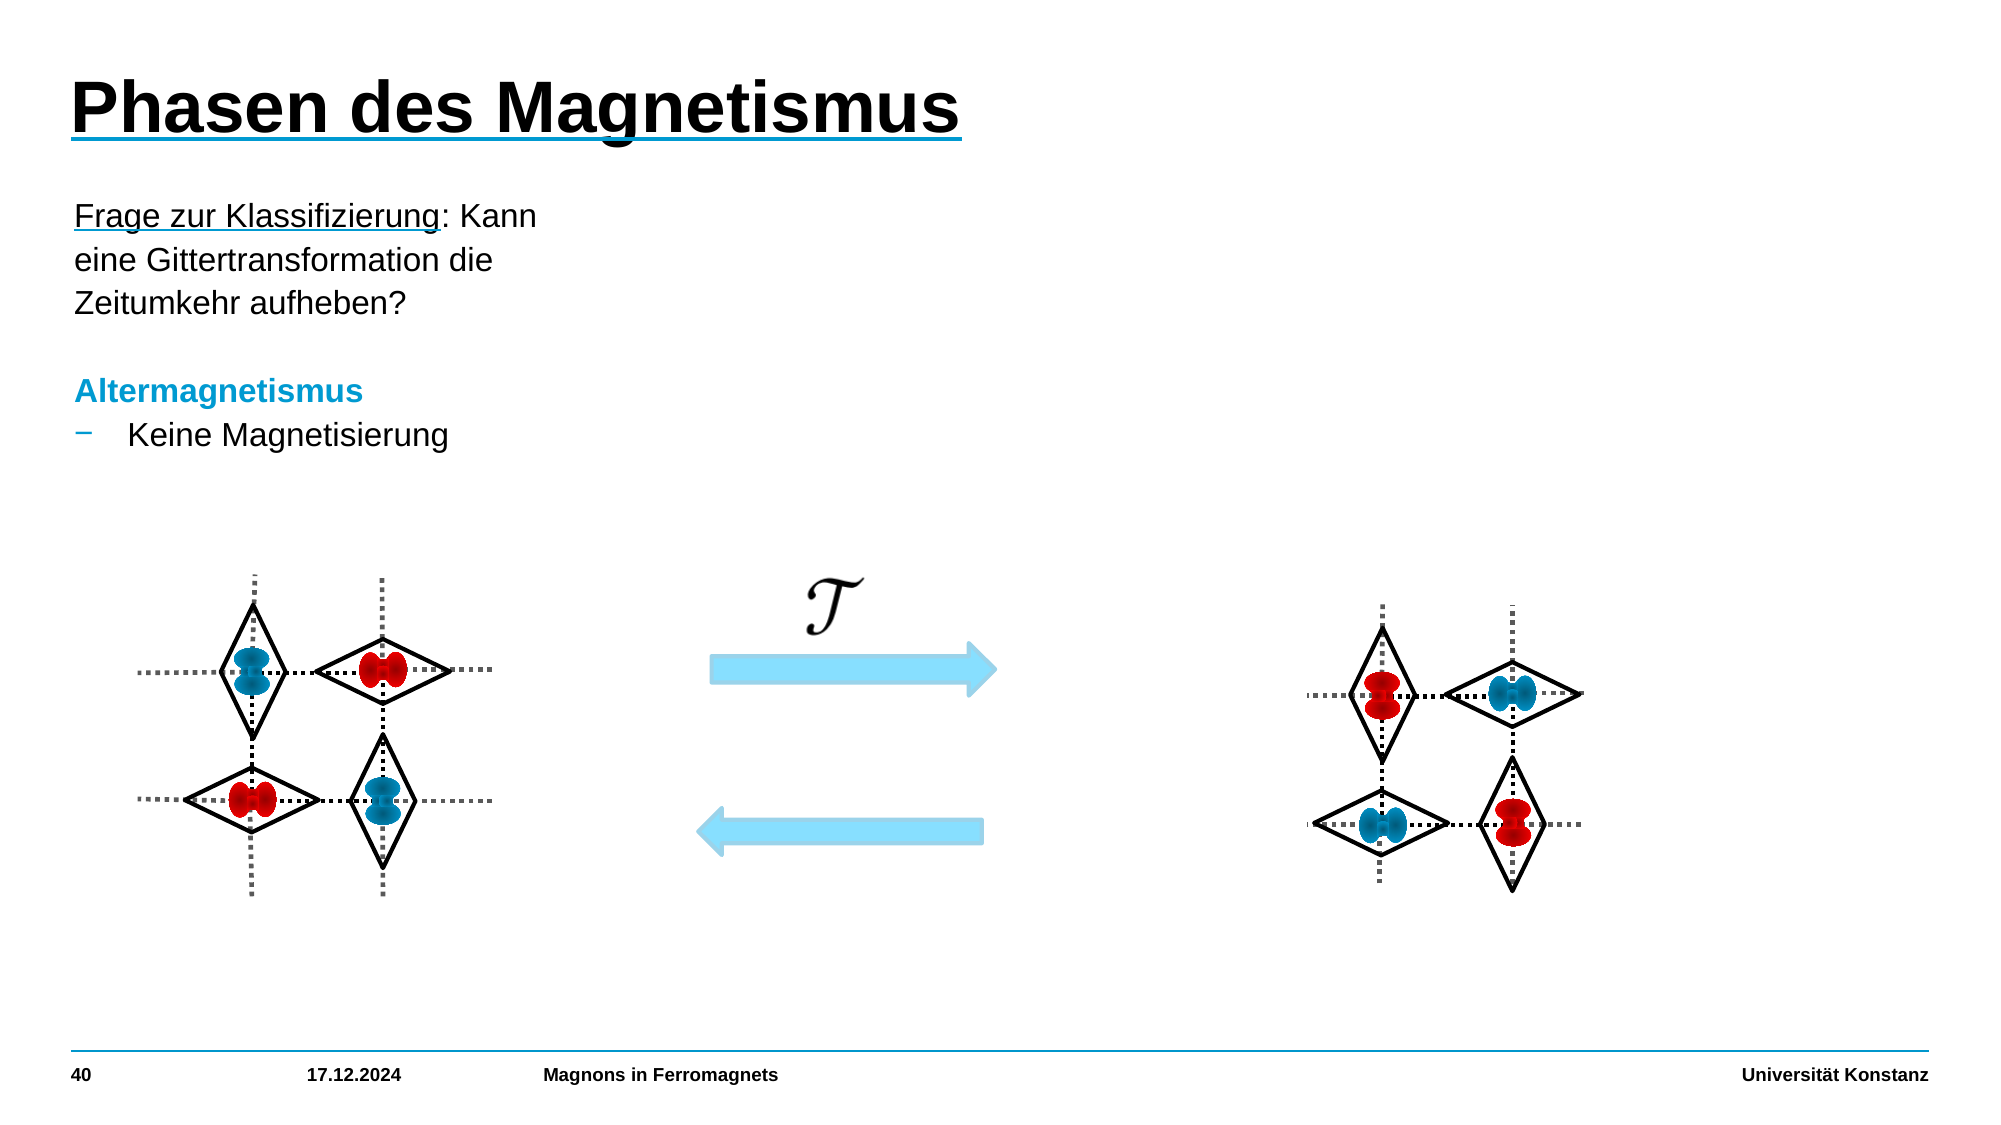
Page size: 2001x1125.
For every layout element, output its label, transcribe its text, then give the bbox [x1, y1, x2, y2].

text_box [1358, 677, 1407, 714]
slide_number 40 [70, 1058, 276, 1094]
footer Magnons in Ferromagnets [543, 1058, 1489, 1094]
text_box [358, 783, 407, 819]
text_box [1489, 804, 1538, 841]
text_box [1359, 807, 1407, 844]
title Phasen des Magnetismus [70, 66, 1457, 197]
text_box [137, 574, 493, 897]
text_box [696, 805, 984, 857]
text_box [228, 781, 277, 818]
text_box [227, 653, 276, 690]
text_box [709, 641, 998, 698]
picture [793, 558, 873, 645]
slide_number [306, 1058, 512, 1094]
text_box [1488, 675, 1537, 712]
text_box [359, 651, 407, 688]
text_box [1306, 601, 1584, 892]
list Frage zur Klassifizierung: Kann eine Gittertransformation die Zeitumkehr aufheben? Altermagnetismus Keine Magnetisierung [74, 197, 598, 946]
